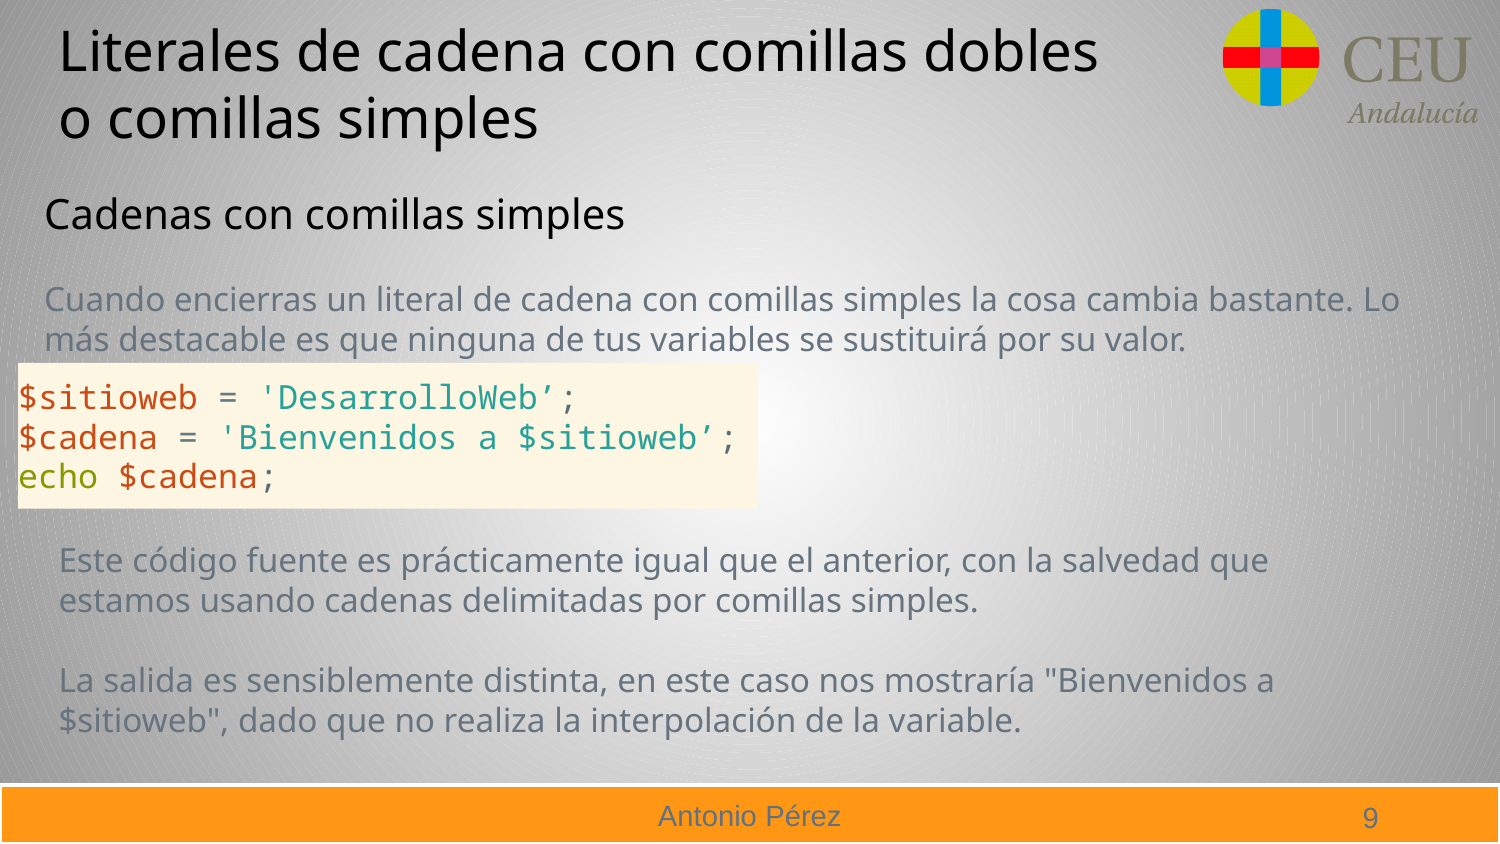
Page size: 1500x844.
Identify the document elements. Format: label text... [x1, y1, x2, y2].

text_box $sitioweb = 'DesarrolloWeb’; $cadena = 'Bienvenidos a $sitioweb’; echo $cadena; [18, 362, 759, 509]
text_box Cadenas con comillas simples Cuando encierras un literal de cadena con comillas simples la cosa cambia bastante. Lo más destacable es que ninguna de tus variables se sustituirá por su valor. Puedes verlo en el siguiente código fuente: [29, 180, 1471, 405]
title Literales de cadena con comillas dobles o comillas simples [43, 24, 1140, 165]
text_box Este código fuente es prácticamente igual que el anterior, con la salvedad que estamos usando cadenas delimitadas por comillas simples. La salida es sensiblemente distinta, en este caso nos mostraría "Bienvenidos a $sitioweb", dado que no realiza la interpolación de la variable. [43, 531, 1361, 747]
picture [1210, 0, 1495, 139]
slide_number 9 [1347, 792, 1438, 844]
